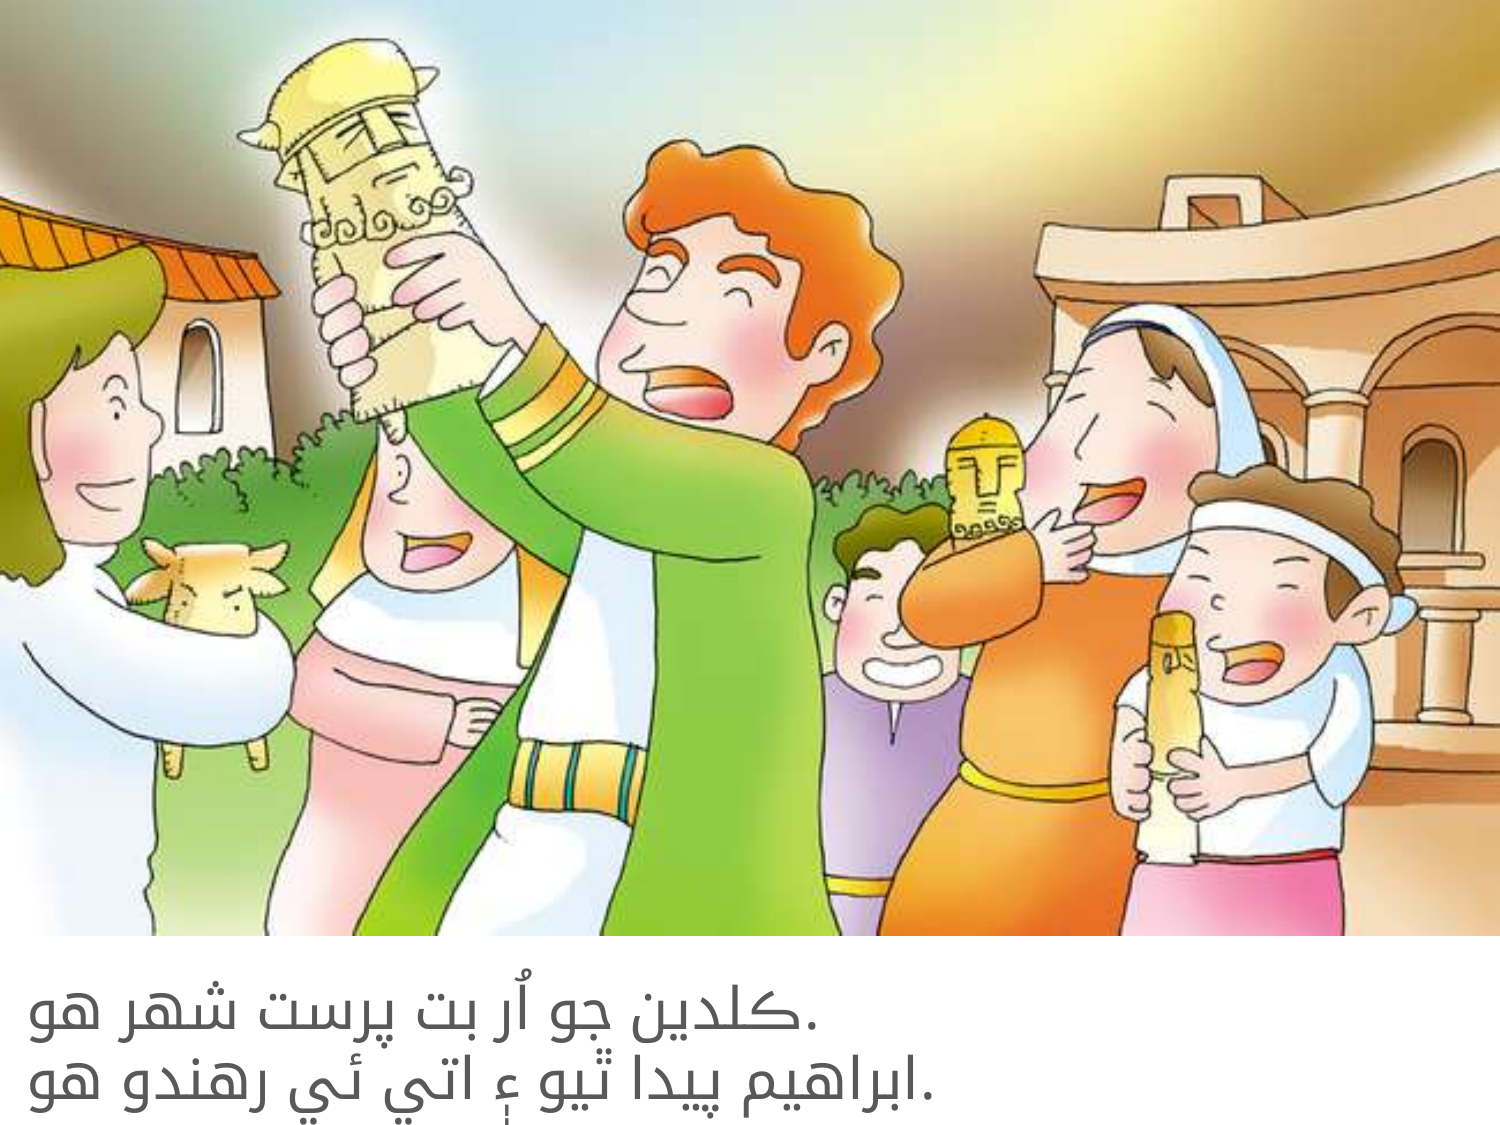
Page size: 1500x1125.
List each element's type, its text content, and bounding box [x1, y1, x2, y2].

picture [0, 0, 1500, 937]
text_box ڪلدين جو اُر بت پرست شهر هو. ابراهيم پيدا ٿيو ۽ اتي ئي رهندو هو. [11, 964, 1483, 1119]
